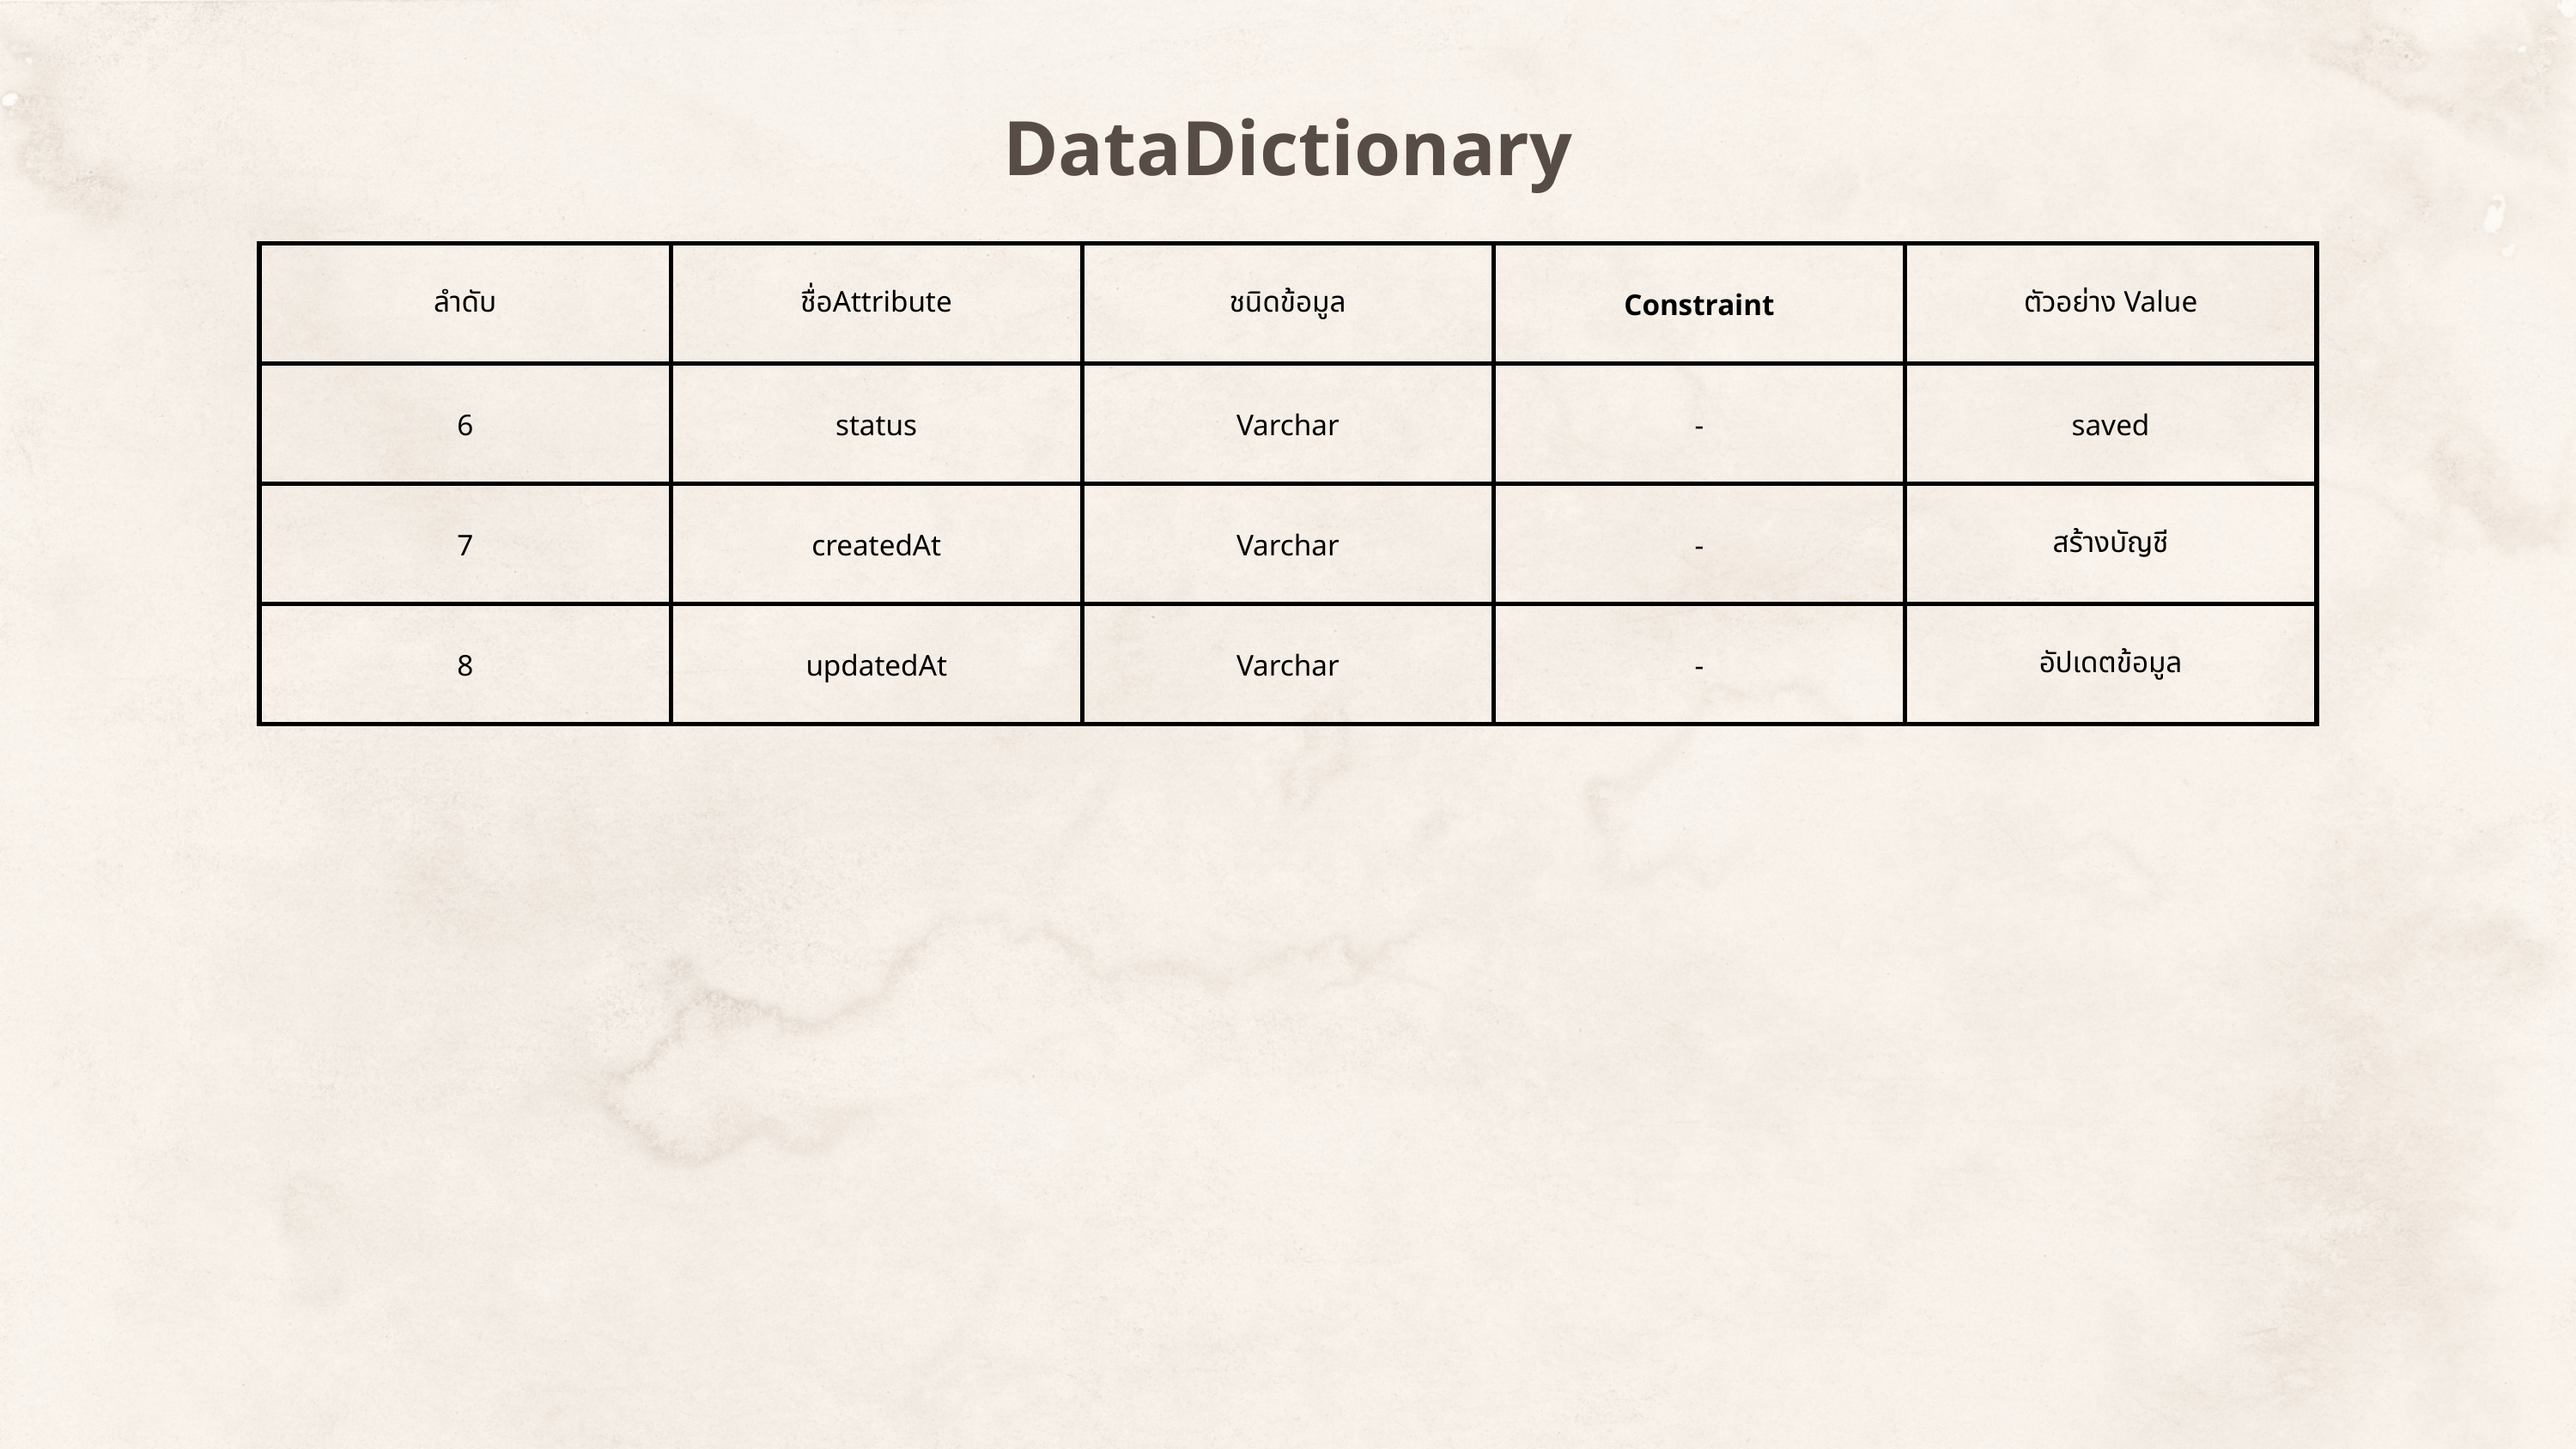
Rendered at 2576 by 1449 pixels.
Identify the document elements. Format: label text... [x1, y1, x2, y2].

table_cell updatedAt [673, 606, 1080, 722]
text_box [0, 0, 2576, 1449]
table_cell 8 [262, 606, 669, 722]
table_cell Varchar [1084, 486, 1492, 602]
table_cell 7 [262, 486, 669, 602]
table_cell Varchar [1084, 606, 1492, 722]
table_cell 6 [262, 366, 669, 482]
table_header Constraint [1496, 246, 1903, 361]
table_cell saved [1907, 366, 2314, 482]
table_cell - [1496, 606, 1903, 722]
table_cell สร้างบัญชี [1907, 486, 2314, 602]
table_header ตัวอย่าง Value [1907, 246, 2314, 361]
table_cell createdAt [673, 486, 1080, 602]
table_cell อัปเดตข้อมูล [1907, 606, 2314, 722]
table_header ชื่อAttribute [673, 246, 1080, 361]
table_header ชนิดข้อมูล [1084, 246, 1492, 361]
table_header ลำดับ [262, 246, 669, 361]
table_cell - [1496, 486, 1903, 602]
text_box DataDictionary [653, 101, 1923, 191]
table_cell status [673, 366, 1080, 482]
table_cell - [1496, 366, 1903, 482]
table_cell Varchar [1084, 366, 1492, 482]
